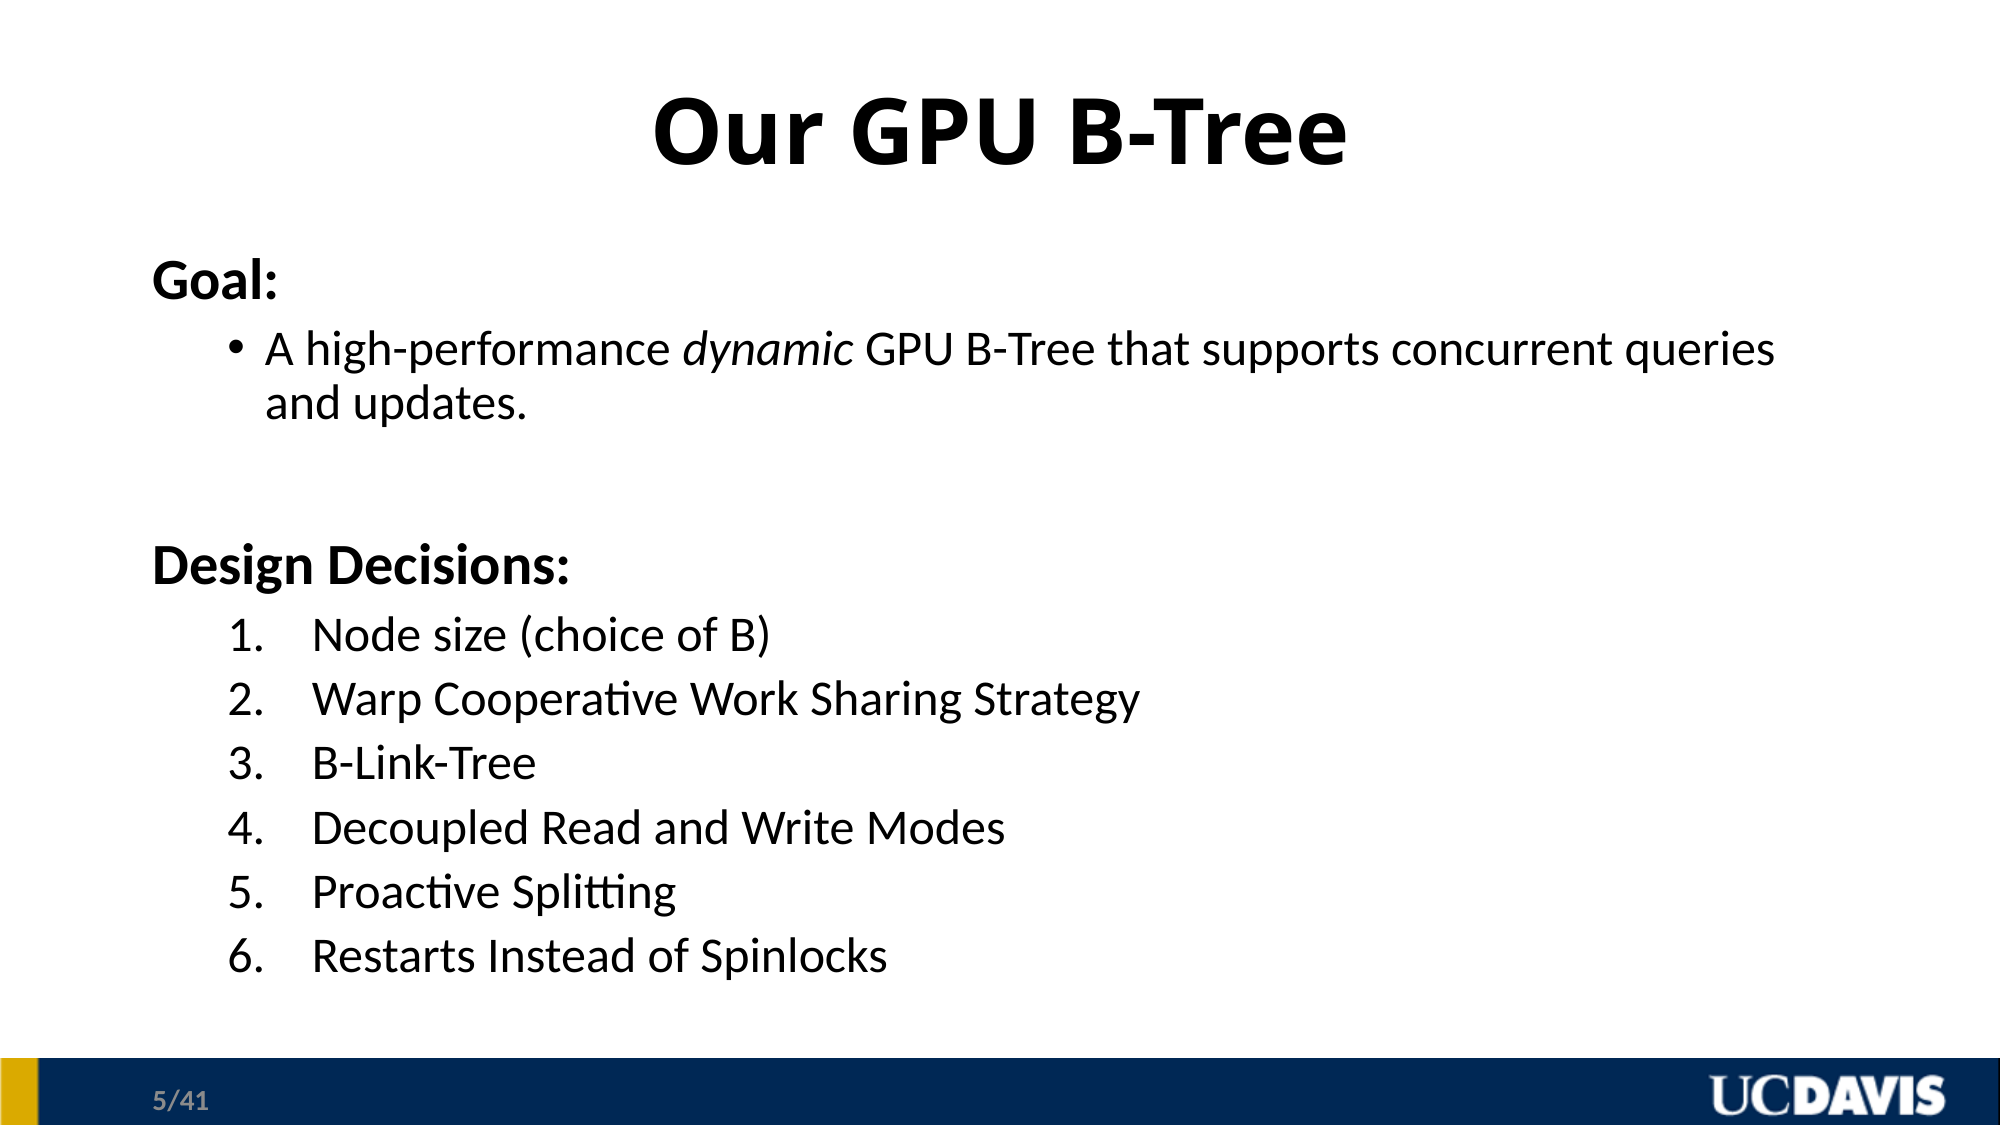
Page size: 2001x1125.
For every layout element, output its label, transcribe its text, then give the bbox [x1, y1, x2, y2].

list Goal: A high-performance dynamic GPU B-Tree that supports concurrent queries and updates. Design Decisions: Node size (choice of B) Warp Cooperative Work Sharing Strategy B-Link-Tree Decoupled Read and Write Modes Proactive Splitting Restarts Instead of Spinlocks [137, 241, 1863, 1014]
slide_number 5/41 [137, 1068, 588, 1125]
picture [0, 1058, 2000, 1125]
title Our GPU B-Tree [137, 59, 1863, 210]
